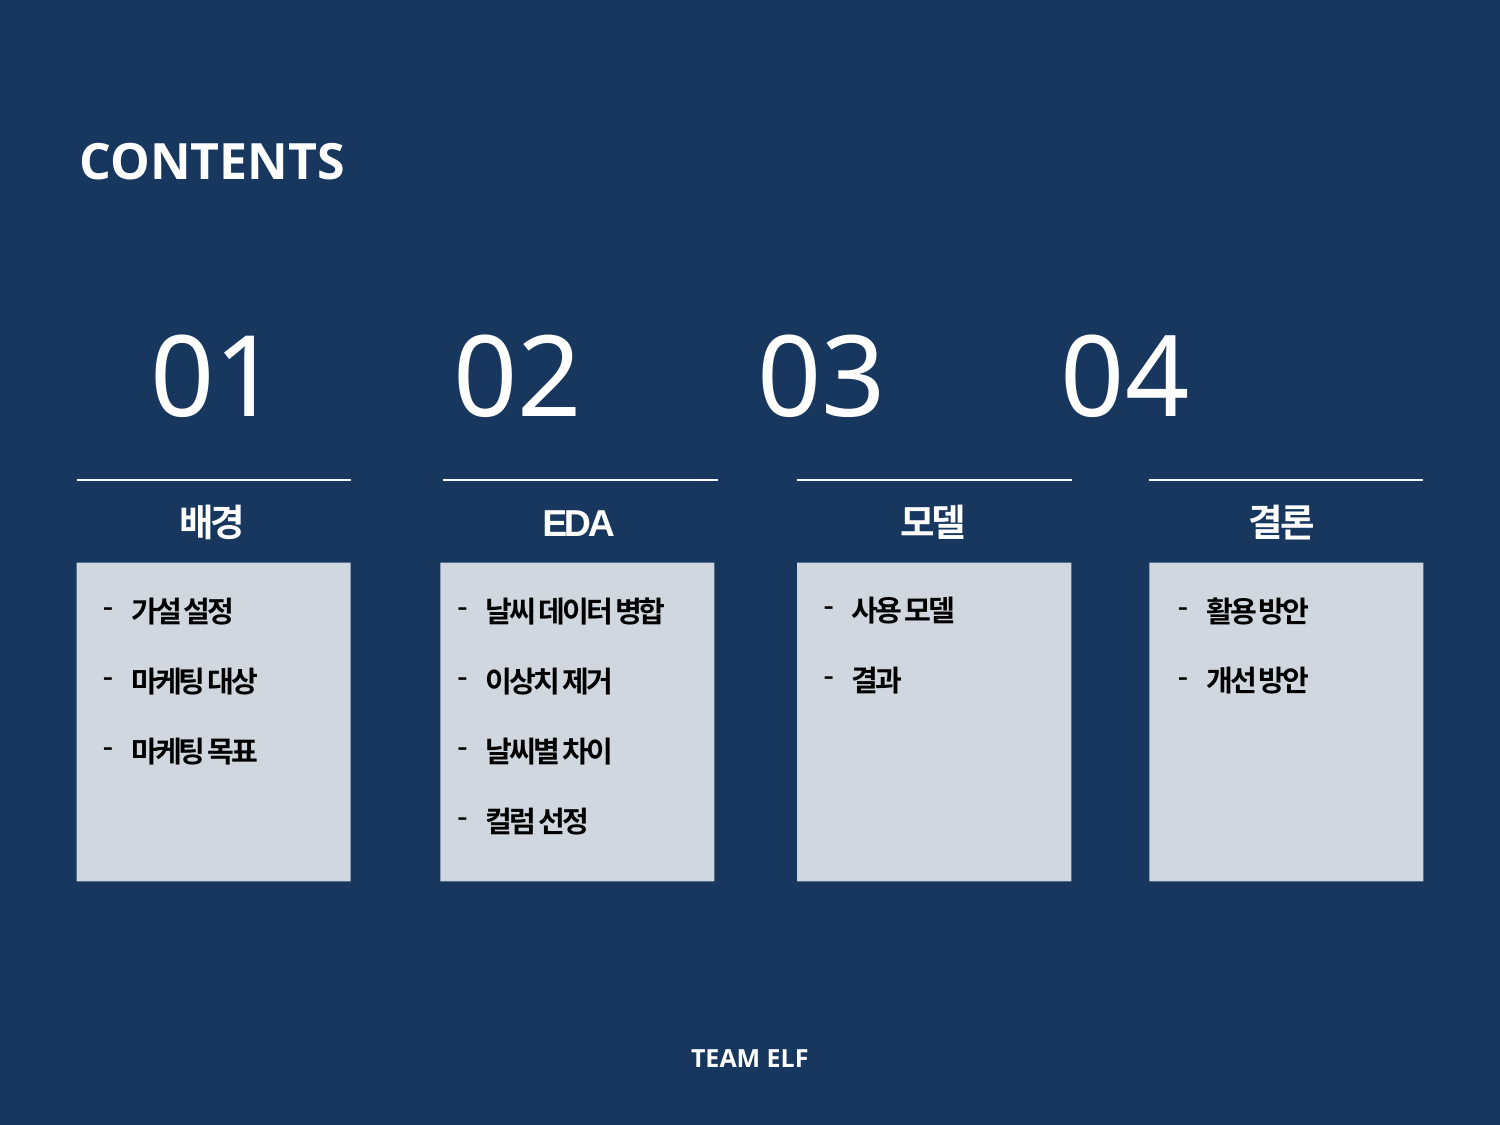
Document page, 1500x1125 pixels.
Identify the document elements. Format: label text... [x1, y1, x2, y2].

text_box CONTENTS [64, 122, 750, 197]
text_box EDA [442, 491, 715, 552]
text_box [75, 560, 353, 883]
text_box [1147, 560, 1425, 883]
text_box 활용 방안 개선 방안 [1163, 585, 1388, 706]
text_box 01 02 03 04 [135, 296, 1435, 447]
text_box [795, 560, 1073, 883]
text_box 날씨 데이터 병합 이상치 제거 날씨별 차이 컬럼 선정 [442, 586, 715, 846]
text_box 모델 [797, 491, 1069, 552]
text_box [438, 560, 717, 883]
text_box TEAM ELF [454, 1035, 1046, 1080]
text_box 배경 [100, 491, 325, 552]
text_box 가설 설정 마케팅 대상 마케팅 목표 [88, 585, 313, 846]
text_box 결론 [1128, 491, 1436, 552]
text_box 사용 모델 결과 [808, 585, 1034, 705]
